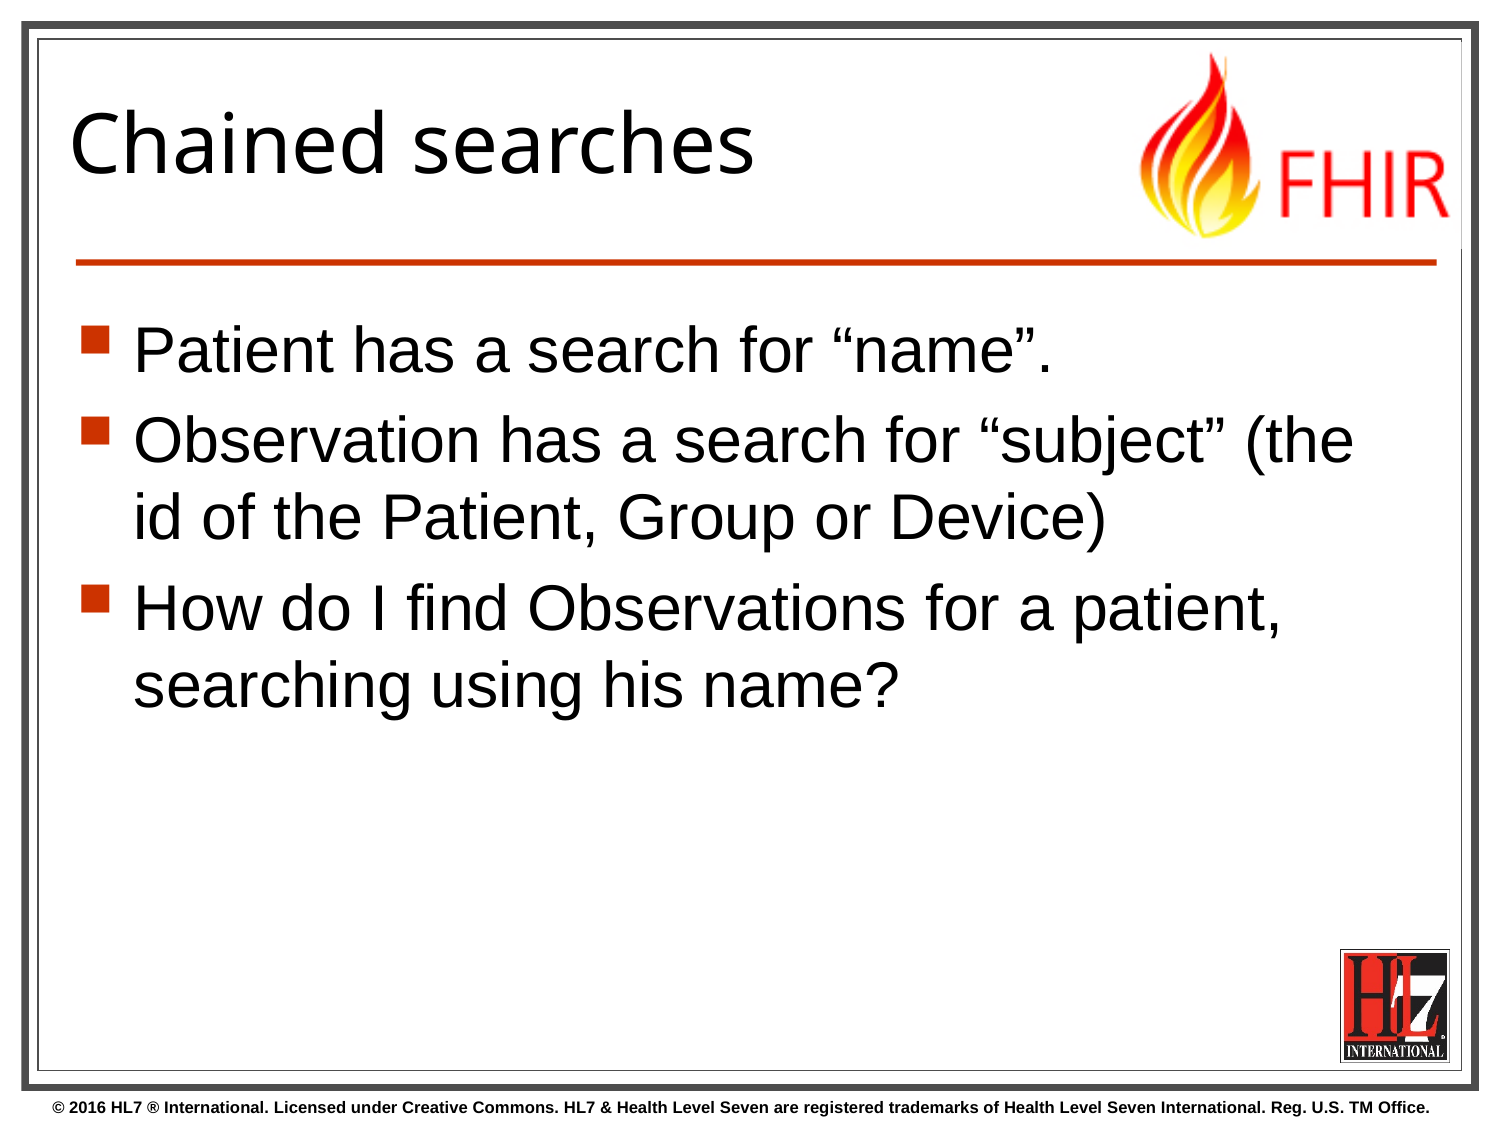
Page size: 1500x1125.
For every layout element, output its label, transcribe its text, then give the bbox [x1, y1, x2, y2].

picture [1340, 949, 1450, 1063]
title Chained searches [53, 54, 1128, 244]
list Patient has a search for “name”. Observation has a search for “subject” (the id of the Patient, Group or Device) How do I find Observations for a patient, searching using his name? [62, 299, 1438, 1035]
picture [1128, 42, 1462, 249]
